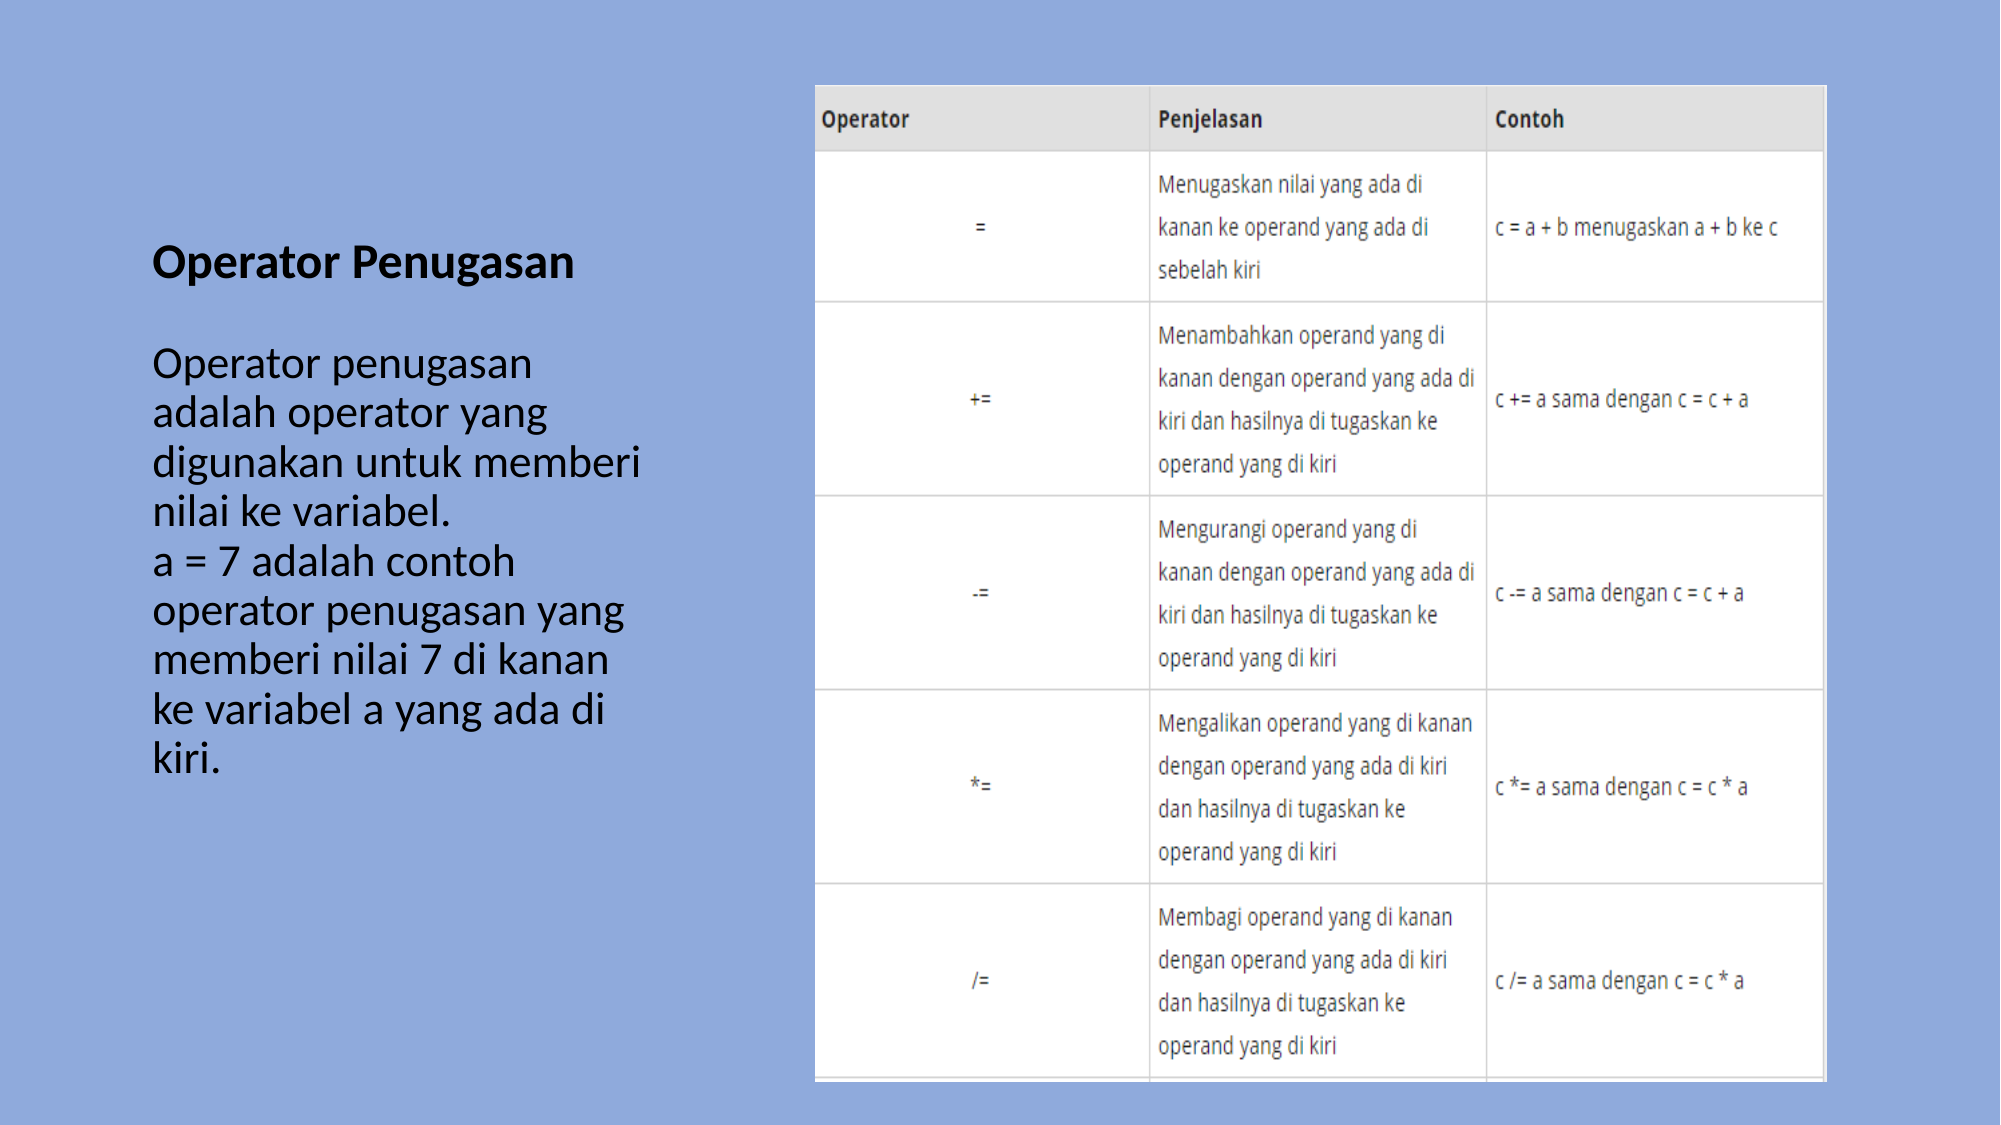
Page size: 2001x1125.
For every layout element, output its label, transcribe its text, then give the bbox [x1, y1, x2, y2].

title Operator Penugasan Operator penugasan adalah operator yang digunakan untuk memberi nilai ke variabel. a = 7 adalah contoh operator penugasan yang memberi nilai 7 di kanan ke variabel a yang ada di kiri. [137, 104, 674, 1063]
picture [815, 85, 1827, 1082]
